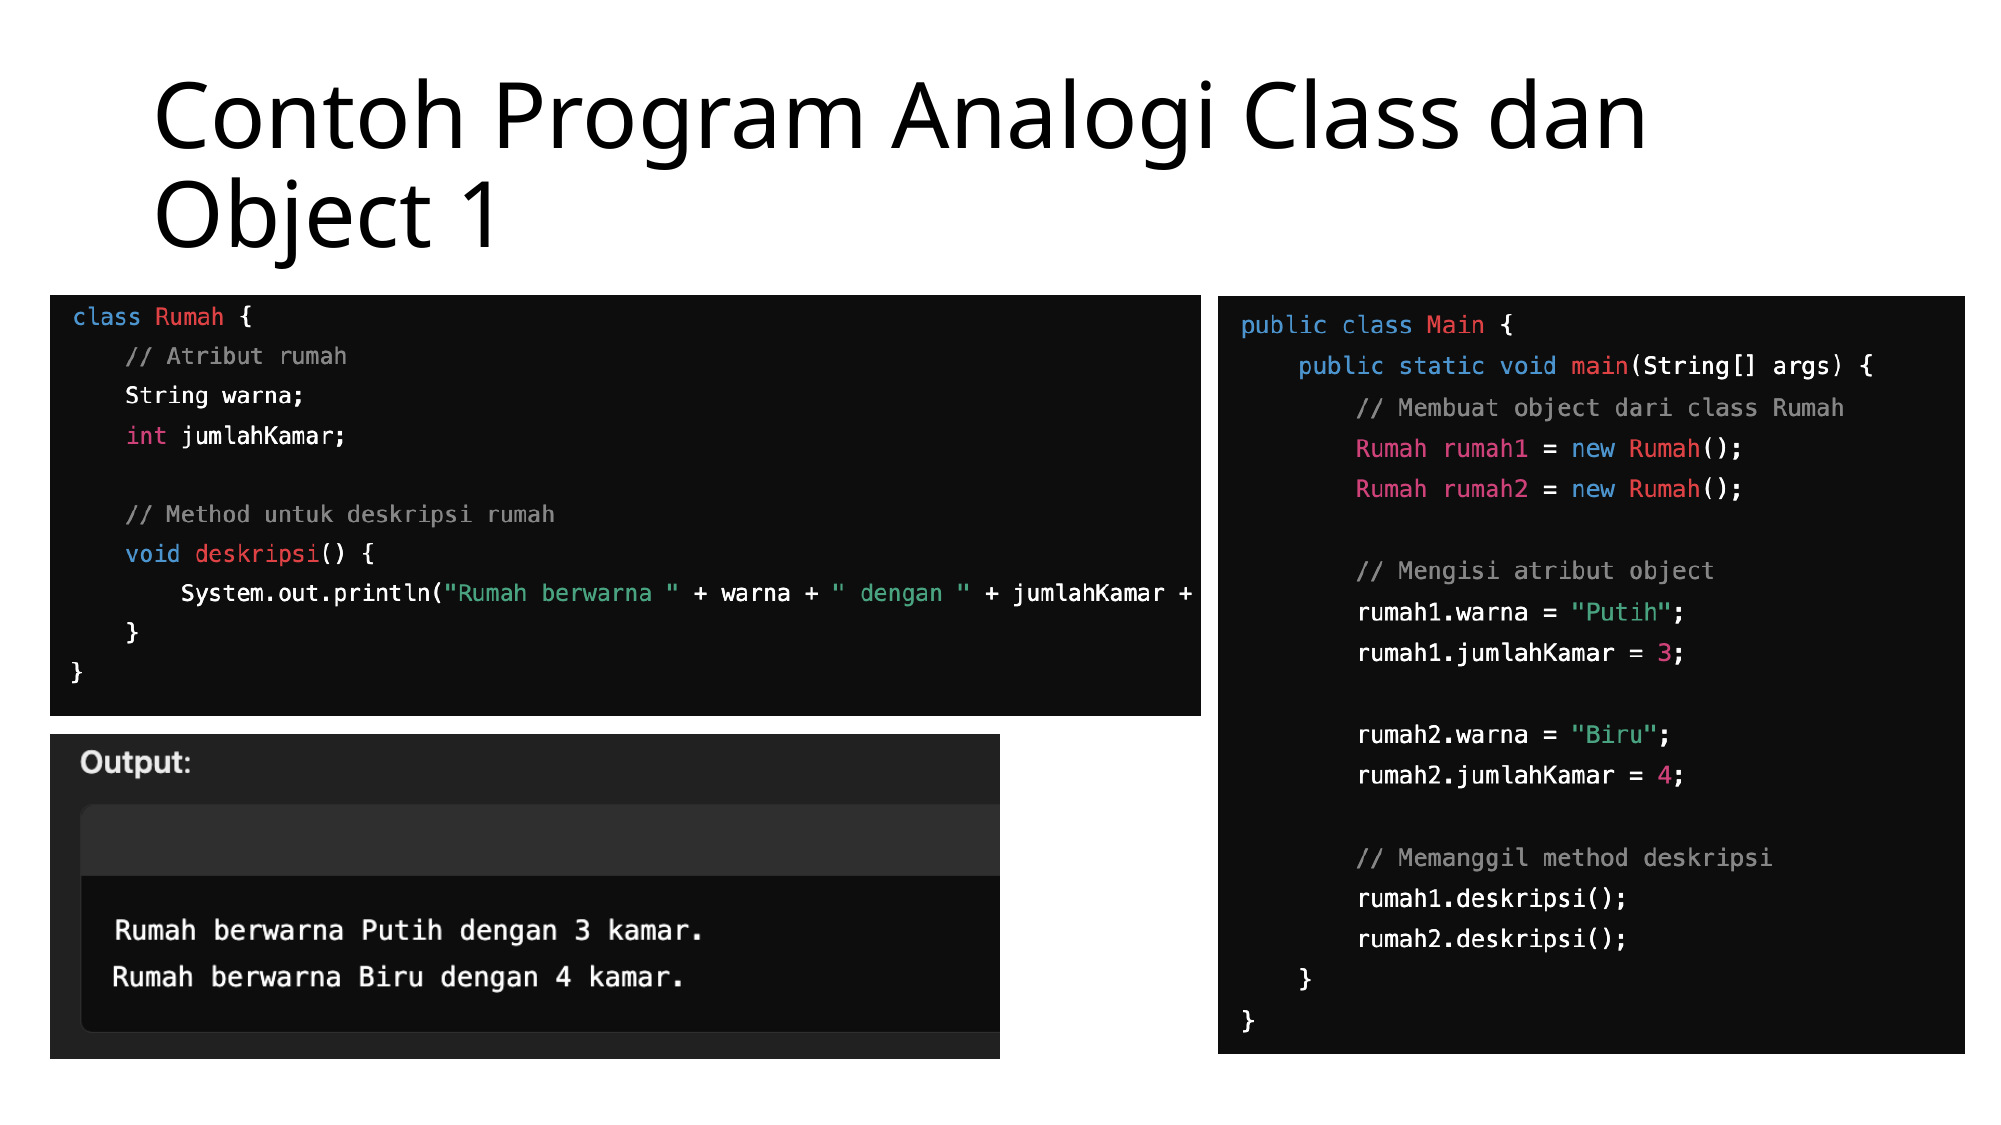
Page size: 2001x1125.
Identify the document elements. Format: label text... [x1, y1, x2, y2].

picture [49, 295, 1201, 716]
picture [1218, 296, 1965, 1054]
title Contoh Program Analogi Class dan Object 1 [137, 59, 1863, 278]
picture [49, 734, 1001, 1059]
